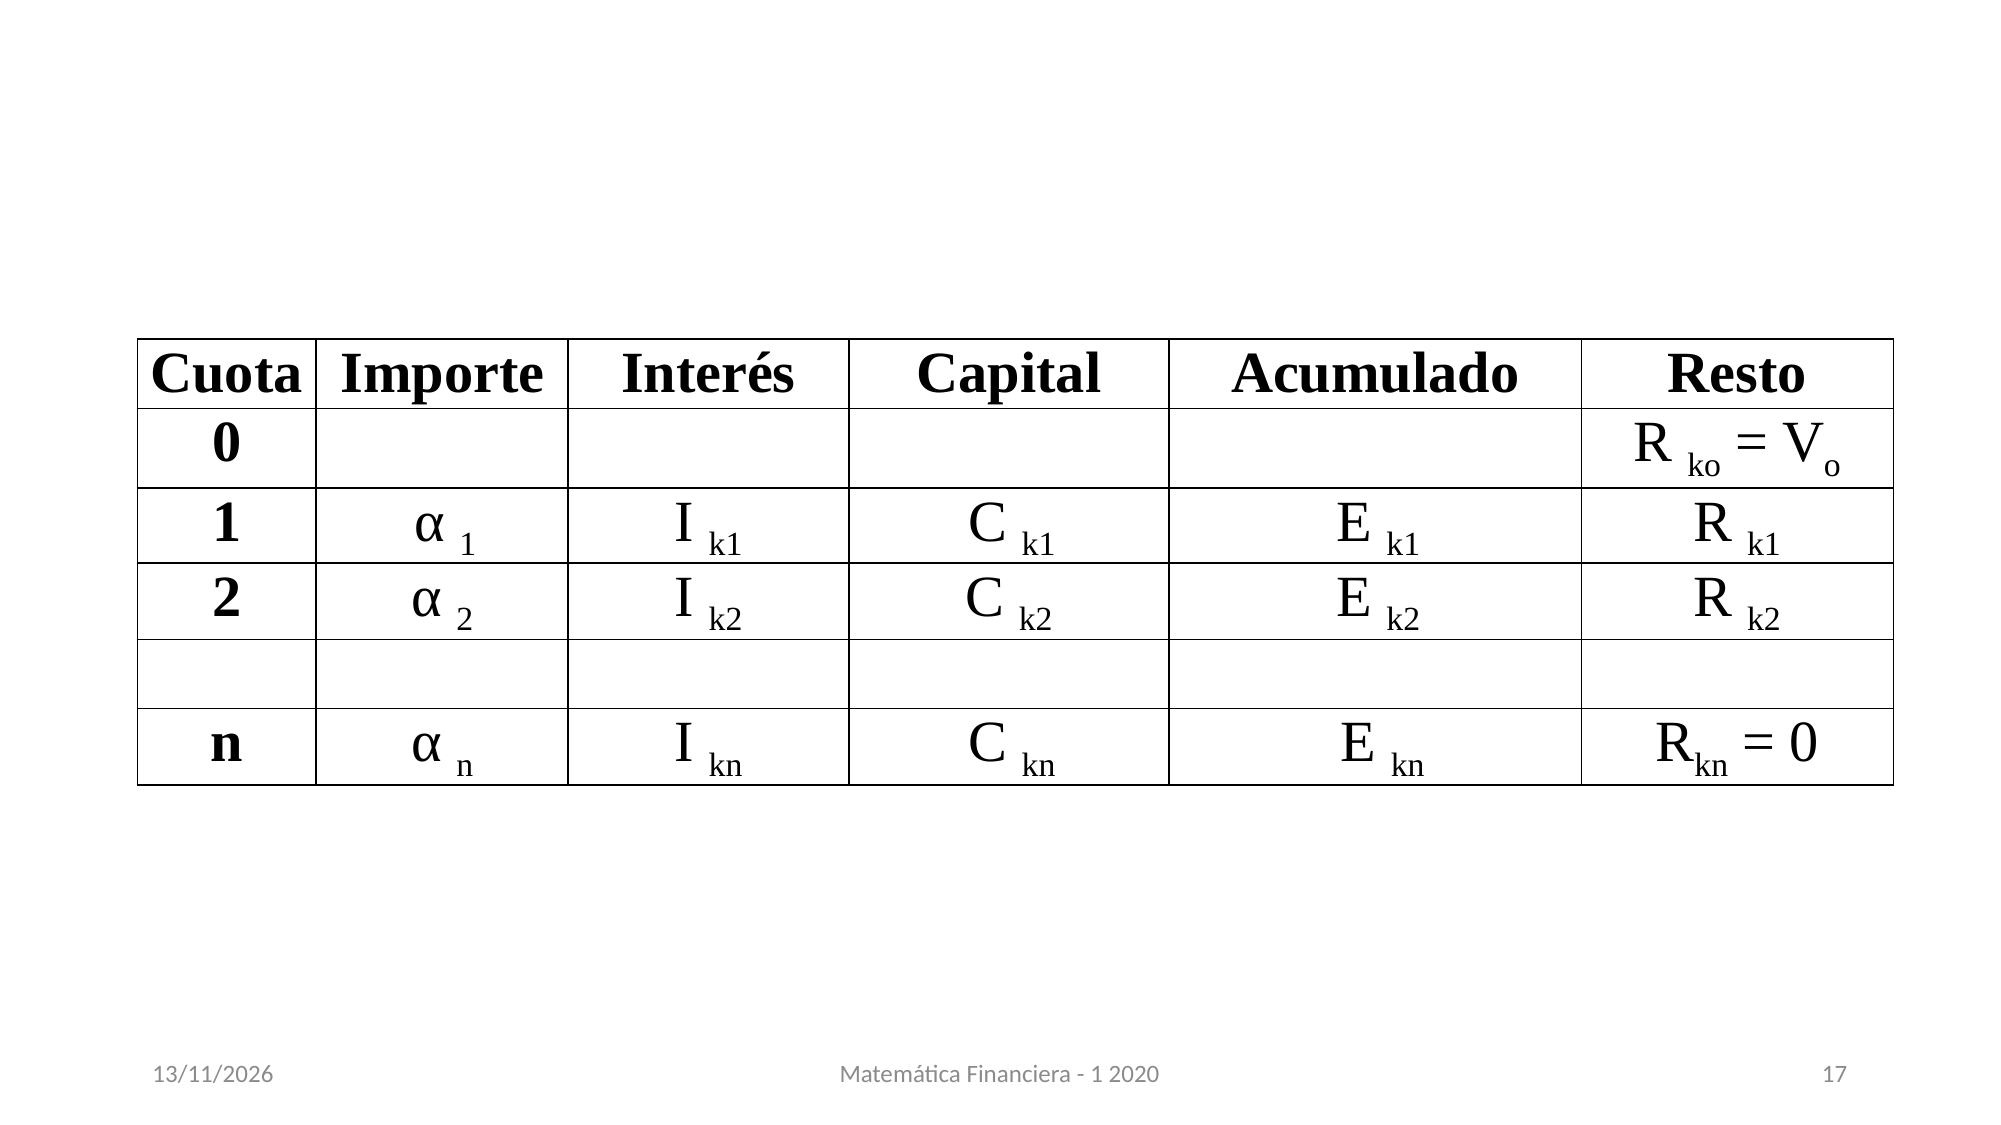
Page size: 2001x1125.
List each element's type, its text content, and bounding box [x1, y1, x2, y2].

table_cell C kn [850, 709, 1168, 784]
table_cell [850, 409, 1168, 487]
table_header Cuota [138, 340, 315, 408]
table_cell [138, 640, 315, 708]
table_cell 2 [138, 564, 315, 639]
table_cell α n [317, 709, 567, 784]
table_cell I k2 [569, 564, 848, 639]
table_cell [1582, 640, 1893, 708]
table_cell 1 [138, 489, 315, 562]
table_header Capital [850, 340, 1168, 408]
table_cell E kn [1170, 709, 1581, 784]
table_header Interés [569, 340, 848, 408]
table_header Acumulado [1170, 340, 1581, 408]
table_cell E k2 [1170, 564, 1581, 639]
table_cell R k2 [1582, 564, 1893, 639]
table_cell [1170, 640, 1581, 708]
table_cell R ko = Vo [1582, 409, 1893, 487]
table_cell E k1 [1170, 489, 1581, 562]
table_cell [317, 409, 567, 487]
footer Matemática Financiera - 1 2020 [662, 1042, 1338, 1103]
table_cell C k2 [850, 564, 1168, 639]
table_cell I kn [569, 709, 848, 784]
table_cell Rkn = 0 [1582, 709, 1893, 784]
table_cell [317, 640, 567, 708]
table_cell α 2 [317, 564, 567, 639]
table_cell R k1 [1582, 489, 1893, 562]
table_header Resto [1582, 340, 1893, 408]
table_cell I k1 [569, 489, 848, 562]
table_cell [850, 640, 1168, 708]
table_cell α 1 [317, 489, 567, 562]
table_cell C k1 [850, 489, 1168, 562]
table_cell [569, 409, 848, 487]
slide_number 17 [1412, 1042, 1863, 1103]
table_cell [569, 640, 848, 708]
table_cell [1170, 409, 1581, 487]
table_header Importe [317, 340, 567, 408]
table_cell n [138, 709, 315, 784]
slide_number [137, 1042, 588, 1103]
table_cell 0 [138, 409, 315, 487]
